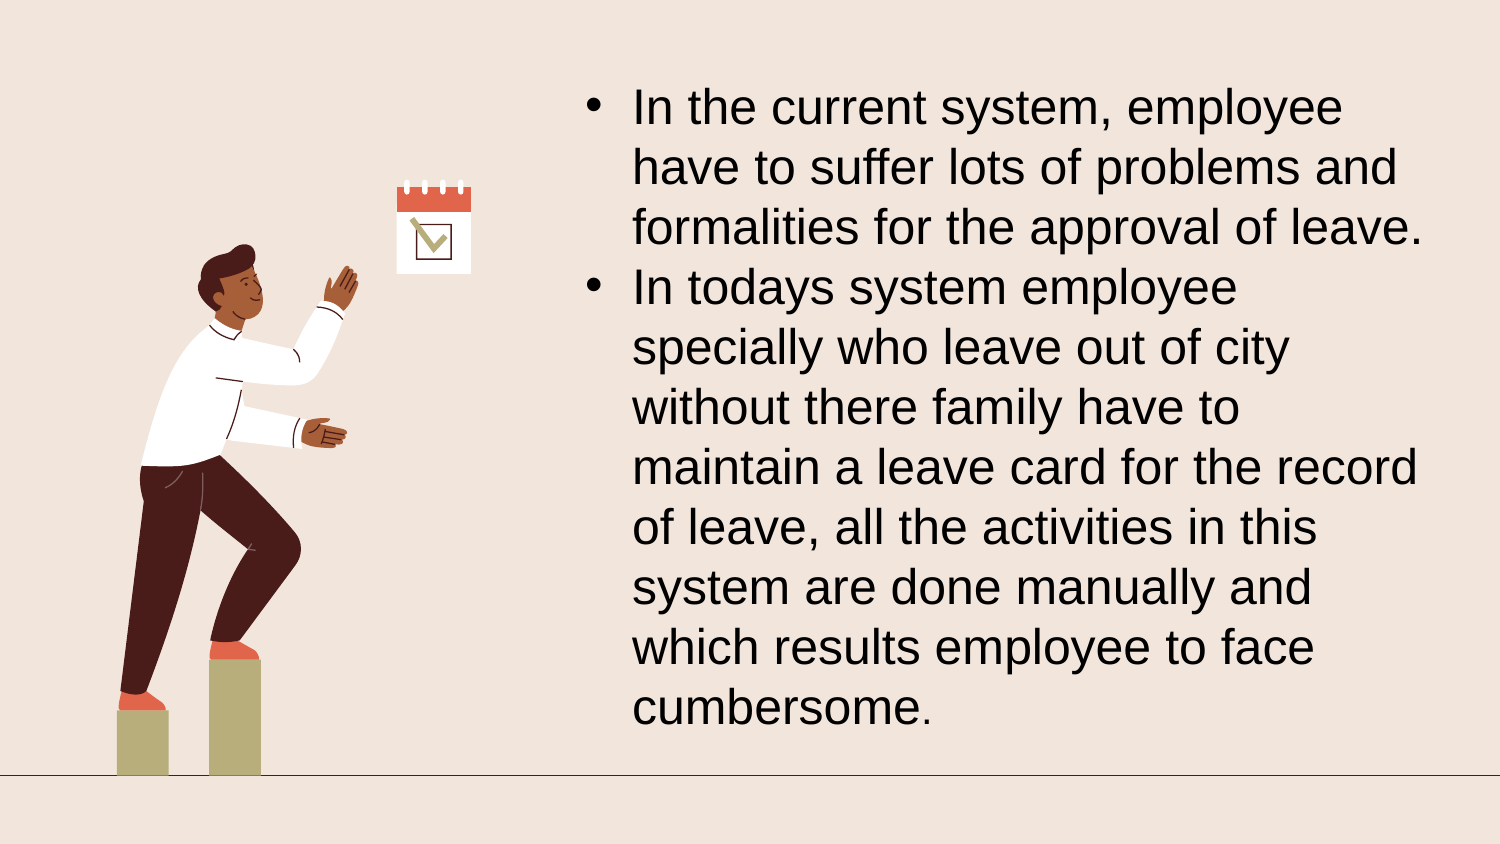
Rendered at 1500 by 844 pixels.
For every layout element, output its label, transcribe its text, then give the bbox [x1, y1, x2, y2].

text_box In the current system, employee have to suffer lots of problems and formalities for the approval of leave. In todays system employee specially who leave out of city without there family have to maintain a leave card for the record of leave, all the activities in this system are done manually and which results employee to face cumbersome. [570, 66, 1457, 792]
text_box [116, 179, 472, 776]
